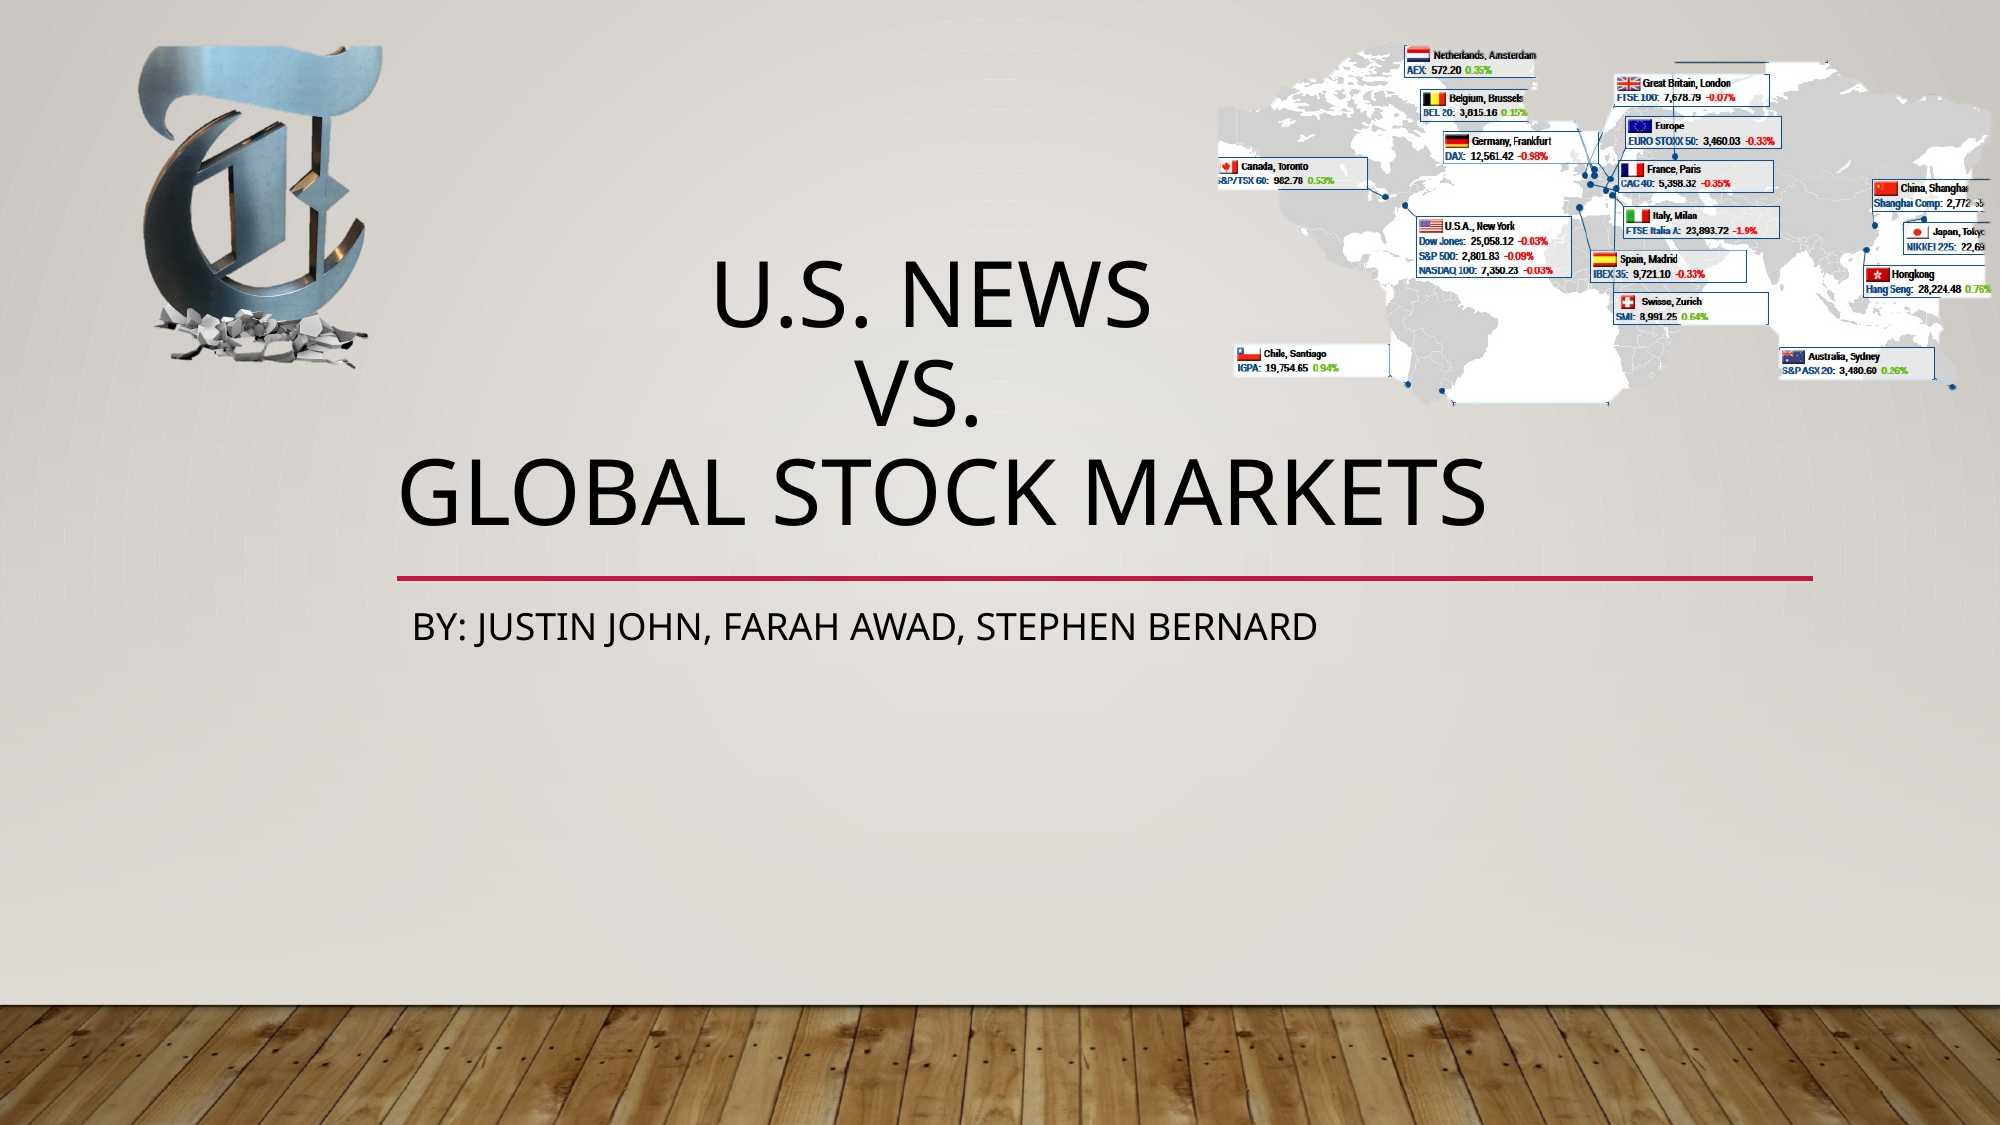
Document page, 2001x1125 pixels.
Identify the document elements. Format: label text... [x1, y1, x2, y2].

picture [0, 1005, 2000, 1125]
picture [1121, 0, 2000, 459]
picture [12, 0, 481, 468]
subtitle BY: JUSTIN JOHN, FARAH AWAD, STEPHEN BERNARD [396, 579, 1814, 740]
title U.S. News VS. GLOBAL STOCK MARKETS [0, 128, 1944, 546]
